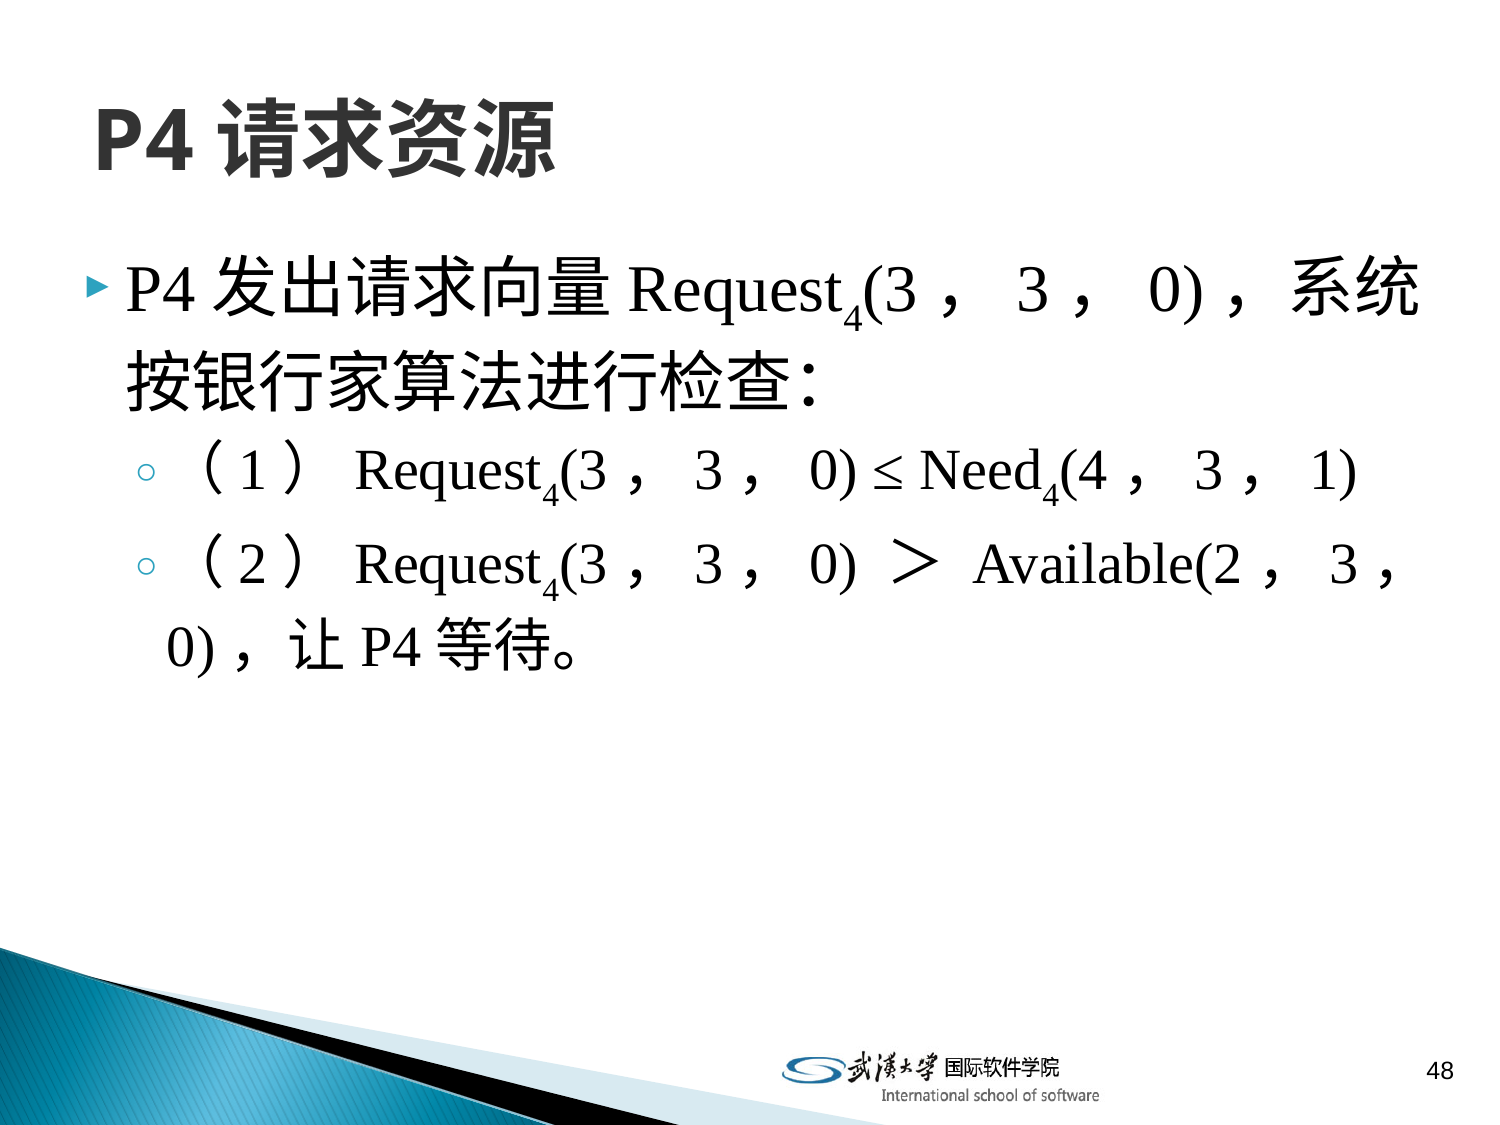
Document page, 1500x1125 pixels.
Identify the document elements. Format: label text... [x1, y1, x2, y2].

picture [773, 1046, 1117, 1103]
title P4请求资源 [76, 42, 1427, 231]
picture [0, 946, 559, 1125]
list P4发出请求向量Request4(3，3，0)，系统按银行家算法进行检查： （1）Request4(3，3，0) ≤ Need4(4，3，1) （2）Request4(3，3，0) ＞ Available(2，3，0)，让P4等待。 [50, 237, 1469, 775]
